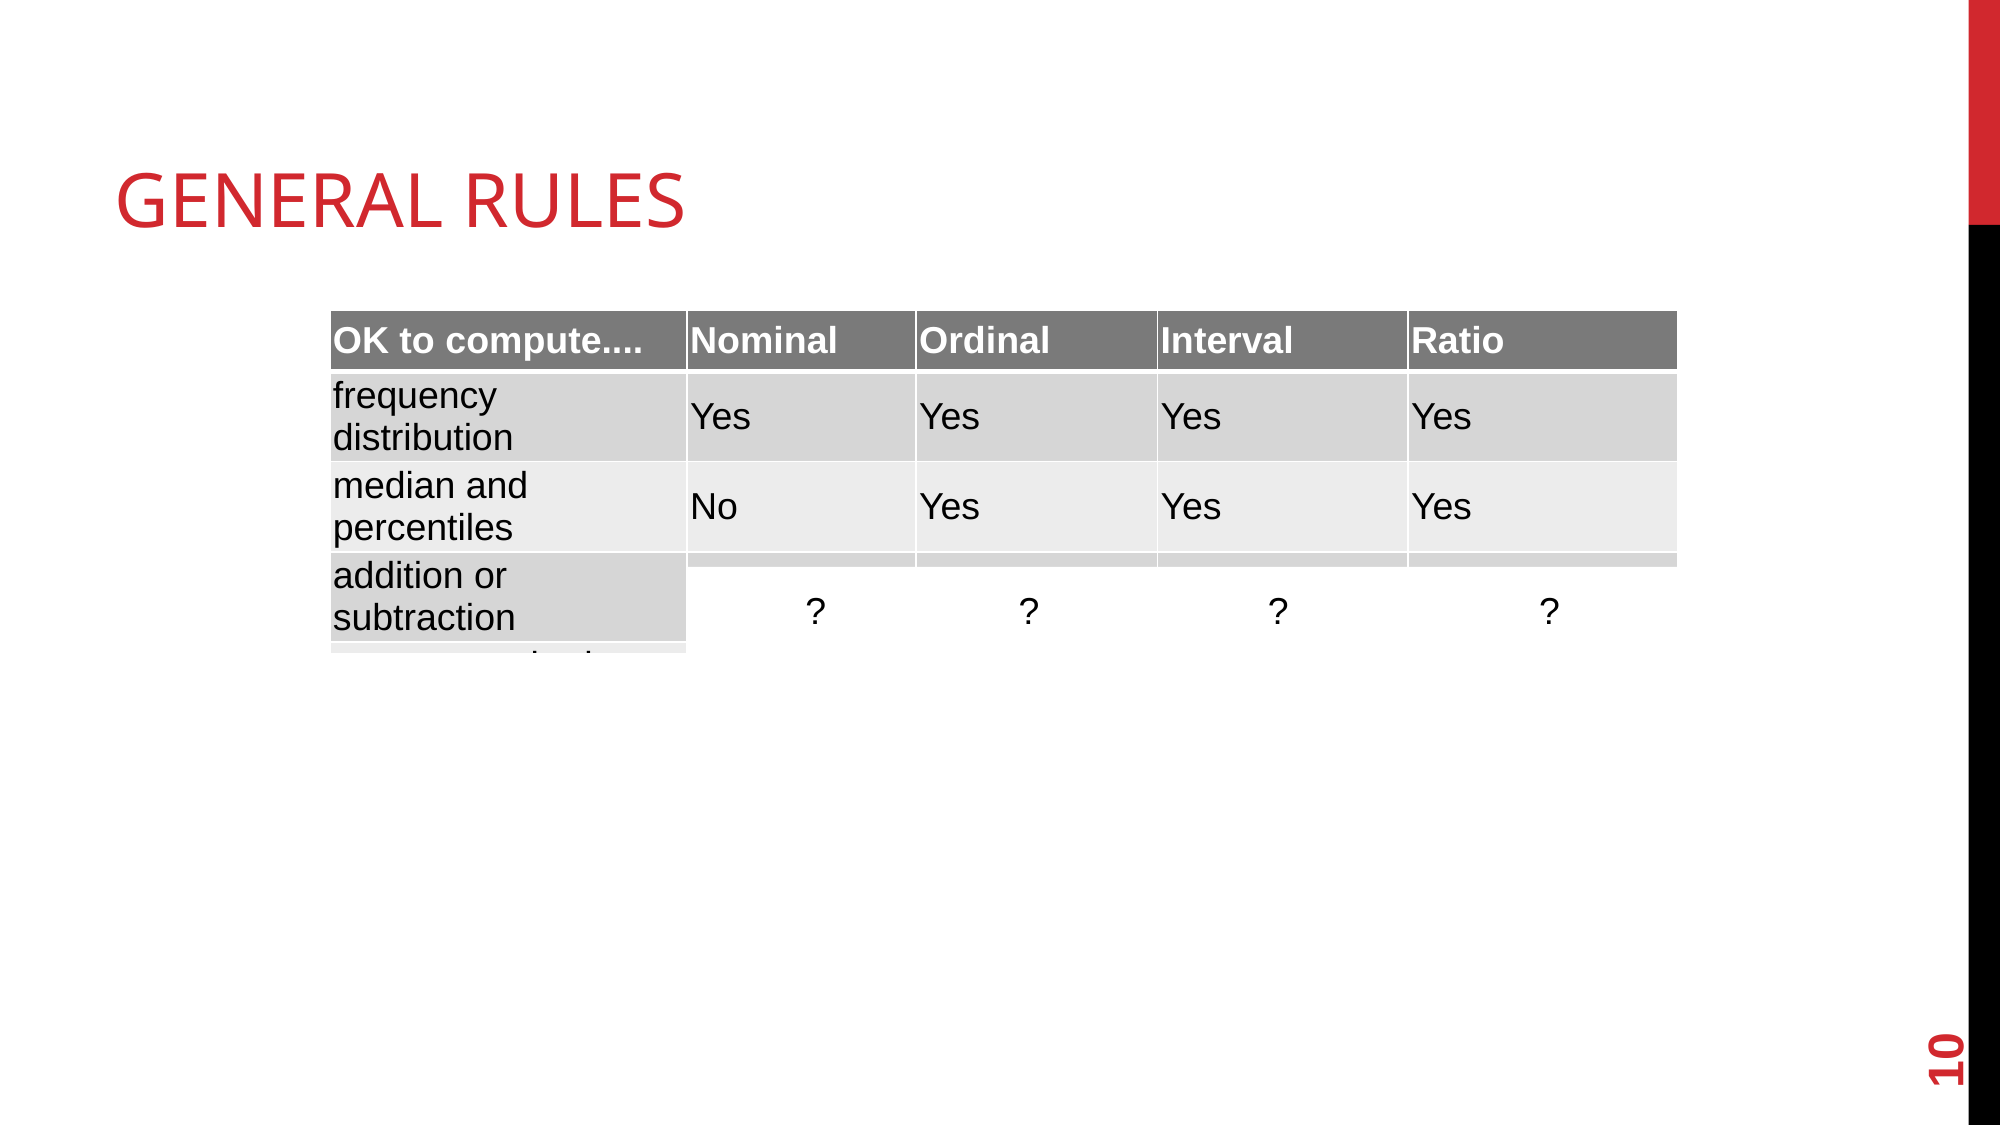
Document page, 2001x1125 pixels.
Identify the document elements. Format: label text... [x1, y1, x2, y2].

table_cell Yes [1158, 553, 1407, 565]
table_cell Yes [1409, 374, 1677, 461]
table_cell No [917, 553, 1157, 565]
table_cell No [688, 553, 915, 565]
title GENERAL RULES [99, 25, 1367, 250]
table_cell Yes [1409, 553, 1677, 565]
table_cell Yes [688, 374, 915, 461]
table_cell Yes [1409, 462, 1677, 551]
table_cell Yes [917, 374, 1157, 461]
table_header Nominal [688, 311, 915, 369]
table_header Interval [1158, 311, 1407, 369]
table_header OK to compute.... [331, 311, 686, 369]
slide_number ‹#› [1903, 887, 1984, 1104]
table_cell addition or subtraction [331, 553, 686, 565]
table_cell Yes [1158, 374, 1407, 461]
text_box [329, 566, 1696, 1125]
table_cell frequency distribution [331, 374, 686, 461]
table_cell median and percentiles [331, 462, 686, 551]
table_cell No [688, 462, 915, 551]
table_cell Yes [917, 462, 1157, 551]
table_header Ordinal [917, 311, 1157, 369]
table_cell Yes [1158, 462, 1407, 551]
table_header Ratio [1409, 311, 1677, 369]
